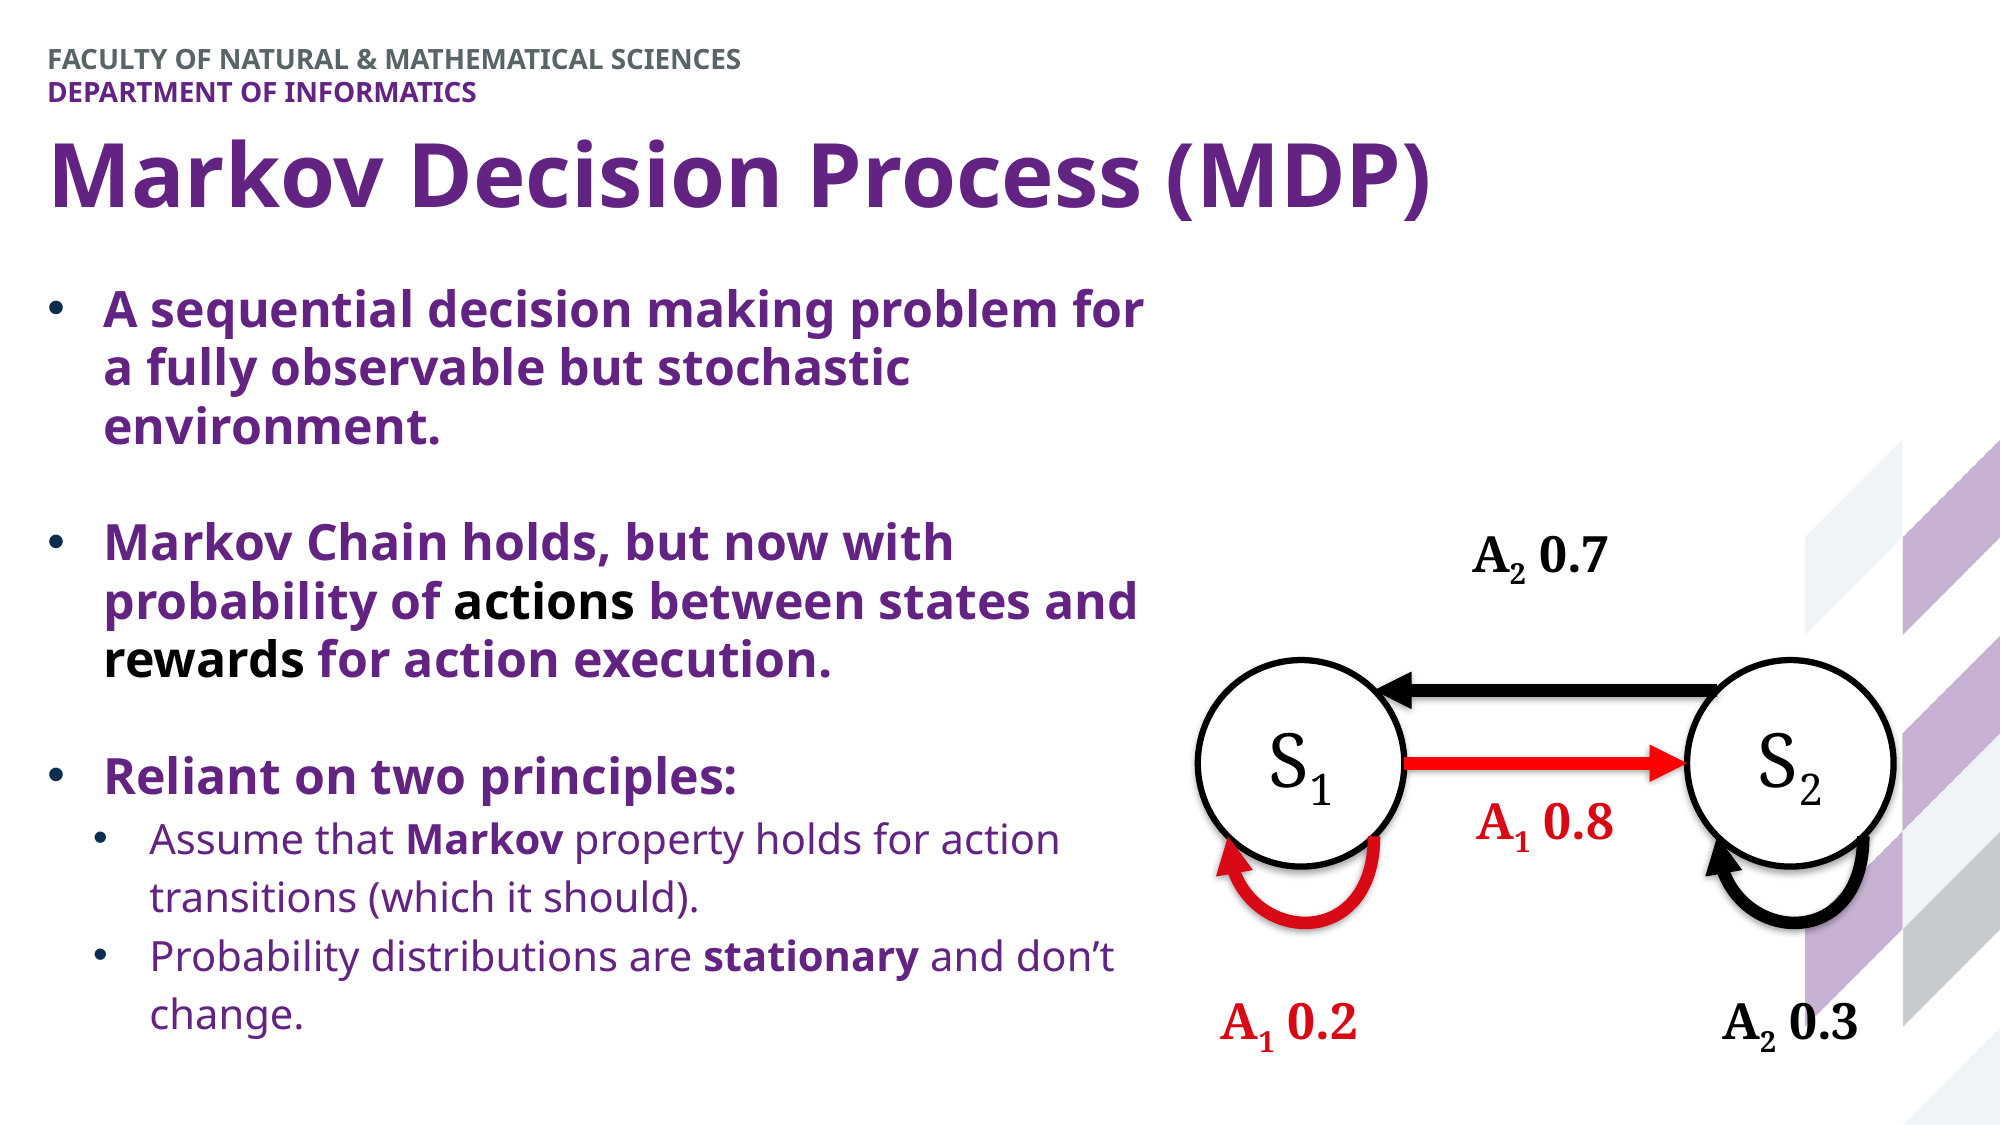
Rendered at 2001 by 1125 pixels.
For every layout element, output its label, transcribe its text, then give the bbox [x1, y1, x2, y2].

title Markov Decision Process (MDP) [47, 118, 1772, 237]
text_box A1 0.8 [1548, 782, 1630, 866]
text_box A2 0.7 [1457, 514, 1626, 598]
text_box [1300, 763, 1304, 910]
text_box S2 [1686, 659, 1895, 868]
text_box A2 0.3 [1707, 982, 1876, 1066]
list A sequential decision making problem for a fully observable but stochastic environment. Markov Chain holds, but now with probability of actions between states and rewards for action execution. Reliant on two principles: Assume that Markov property holds for action transitions (which it should). Probability distributions are stationary and don’t change. [47, 279, 1149, 1024]
text_box A1 0.2 [1206, 982, 1374, 1066]
text_box S1 [1197, 659, 1405, 868]
text_box A1 0.8 [1461, 782, 1544, 866]
